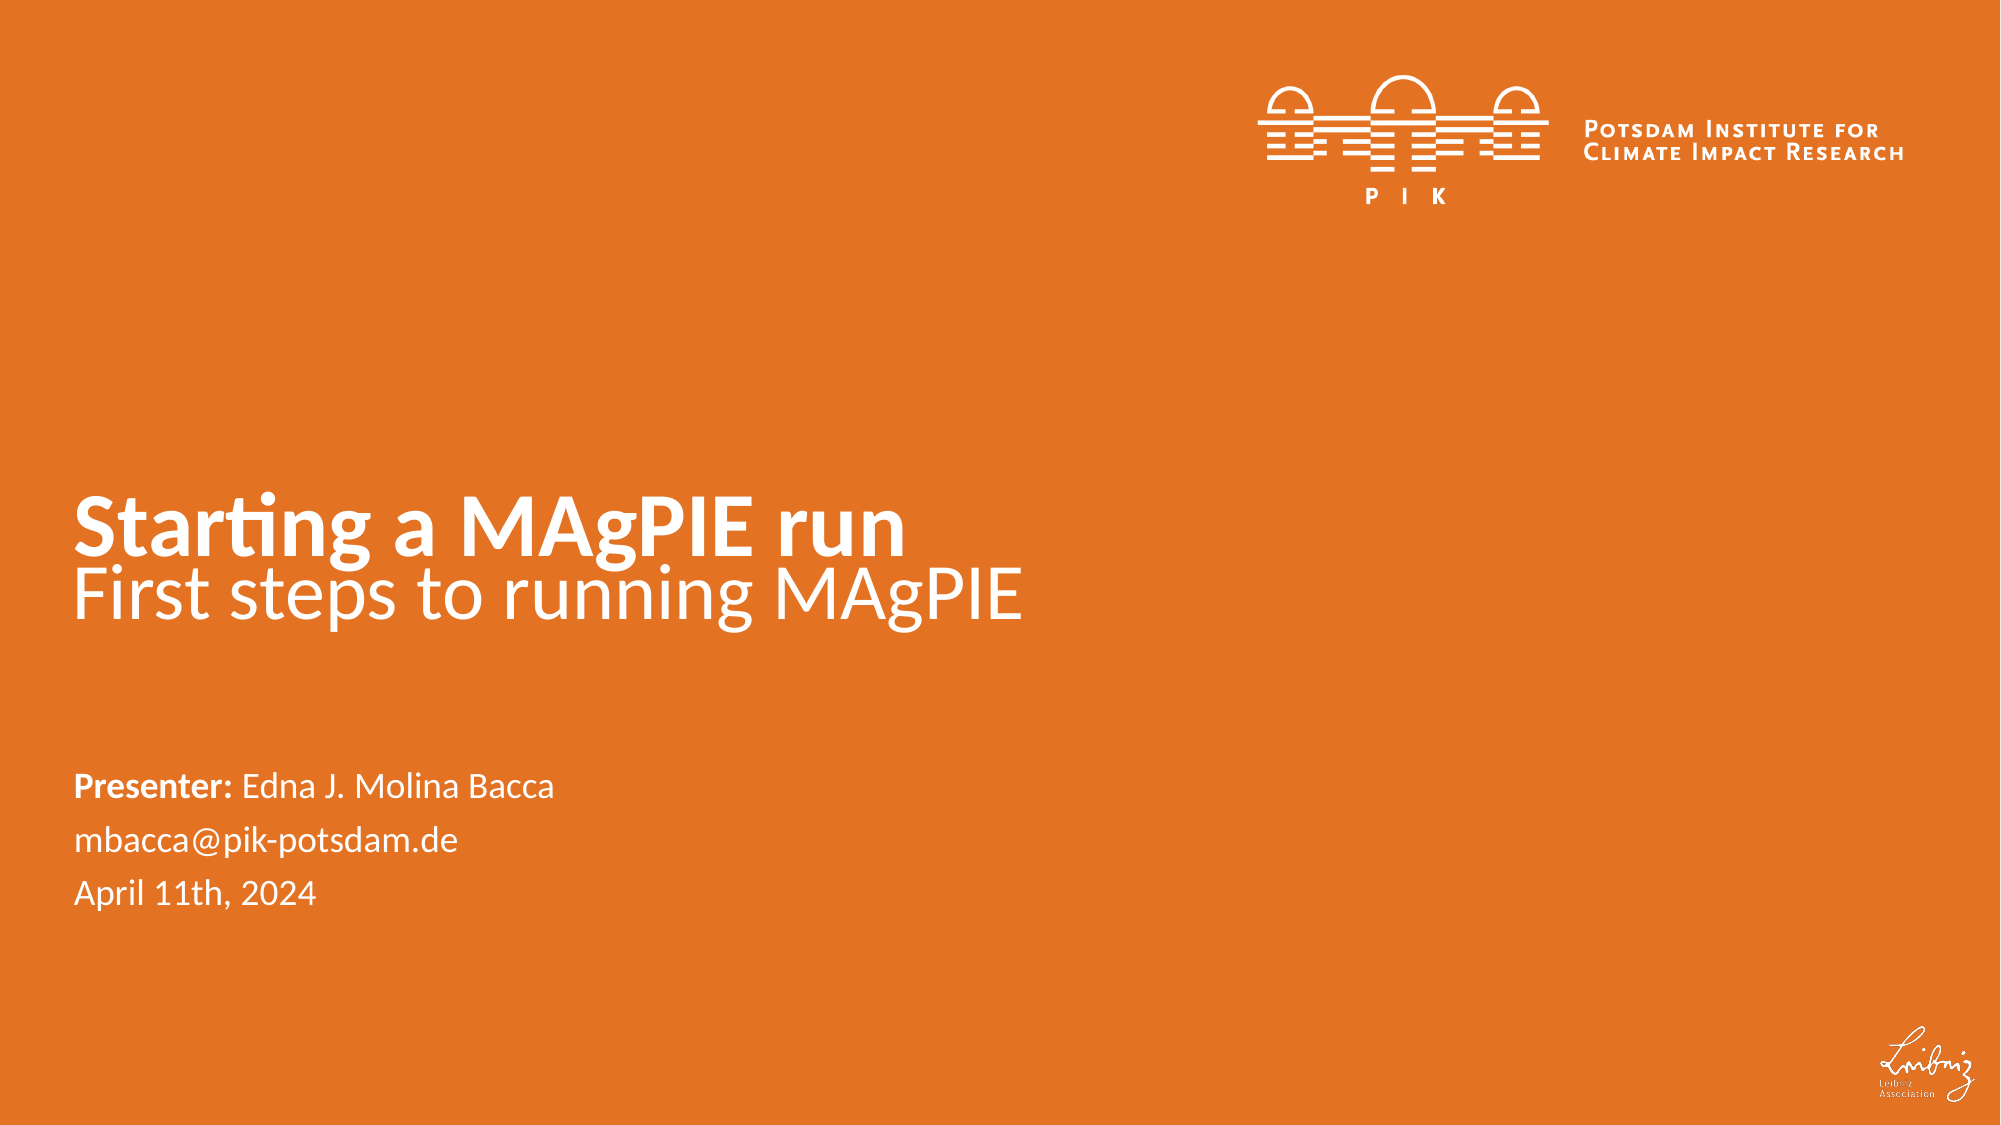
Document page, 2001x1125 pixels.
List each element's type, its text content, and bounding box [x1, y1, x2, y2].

picture [1879, 1026, 1975, 1102]
list Presenter: Edna J. Molina Bacca mbacca@pik-potsdam.de April 11th, 2024 [59, 758, 1943, 923]
picture [1252, 69, 1908, 210]
title Starting a MAgPIE run [59, 484, 1943, 568]
subtitle First steps to running MAgPIE [57, 568, 1941, 644]
